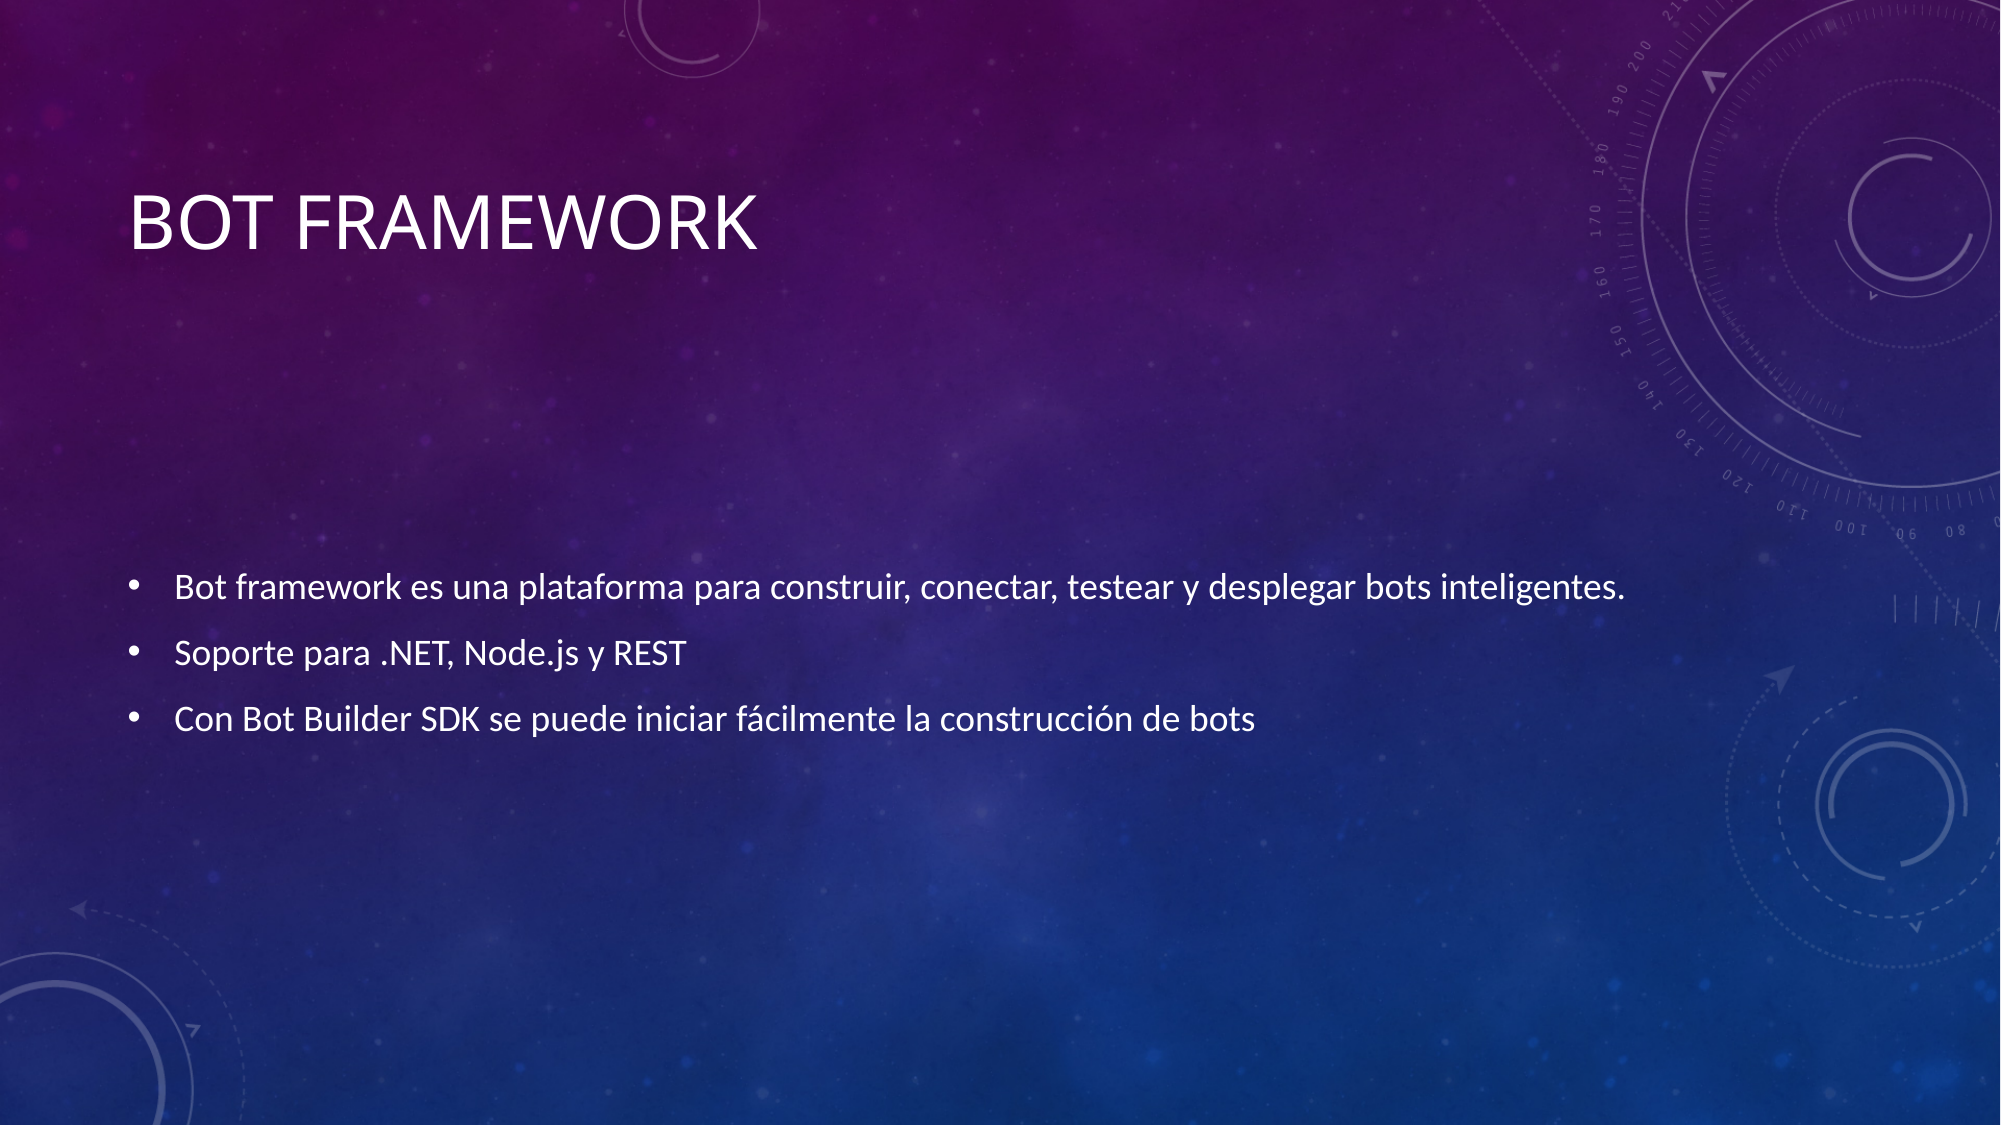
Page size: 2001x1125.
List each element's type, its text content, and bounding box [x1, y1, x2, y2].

picture [0, 0, 2001, 1125]
title Bot framework [112, 99, 1775, 339]
list Bot framework es una plataforma para construir, conectar, testear y desplegar bots inteligentes. Soporte para .NET, Node.js y REST Con Bot Builder SDK se puede iniciar fácilmente la construcción de bots [112, 351, 1775, 950]
